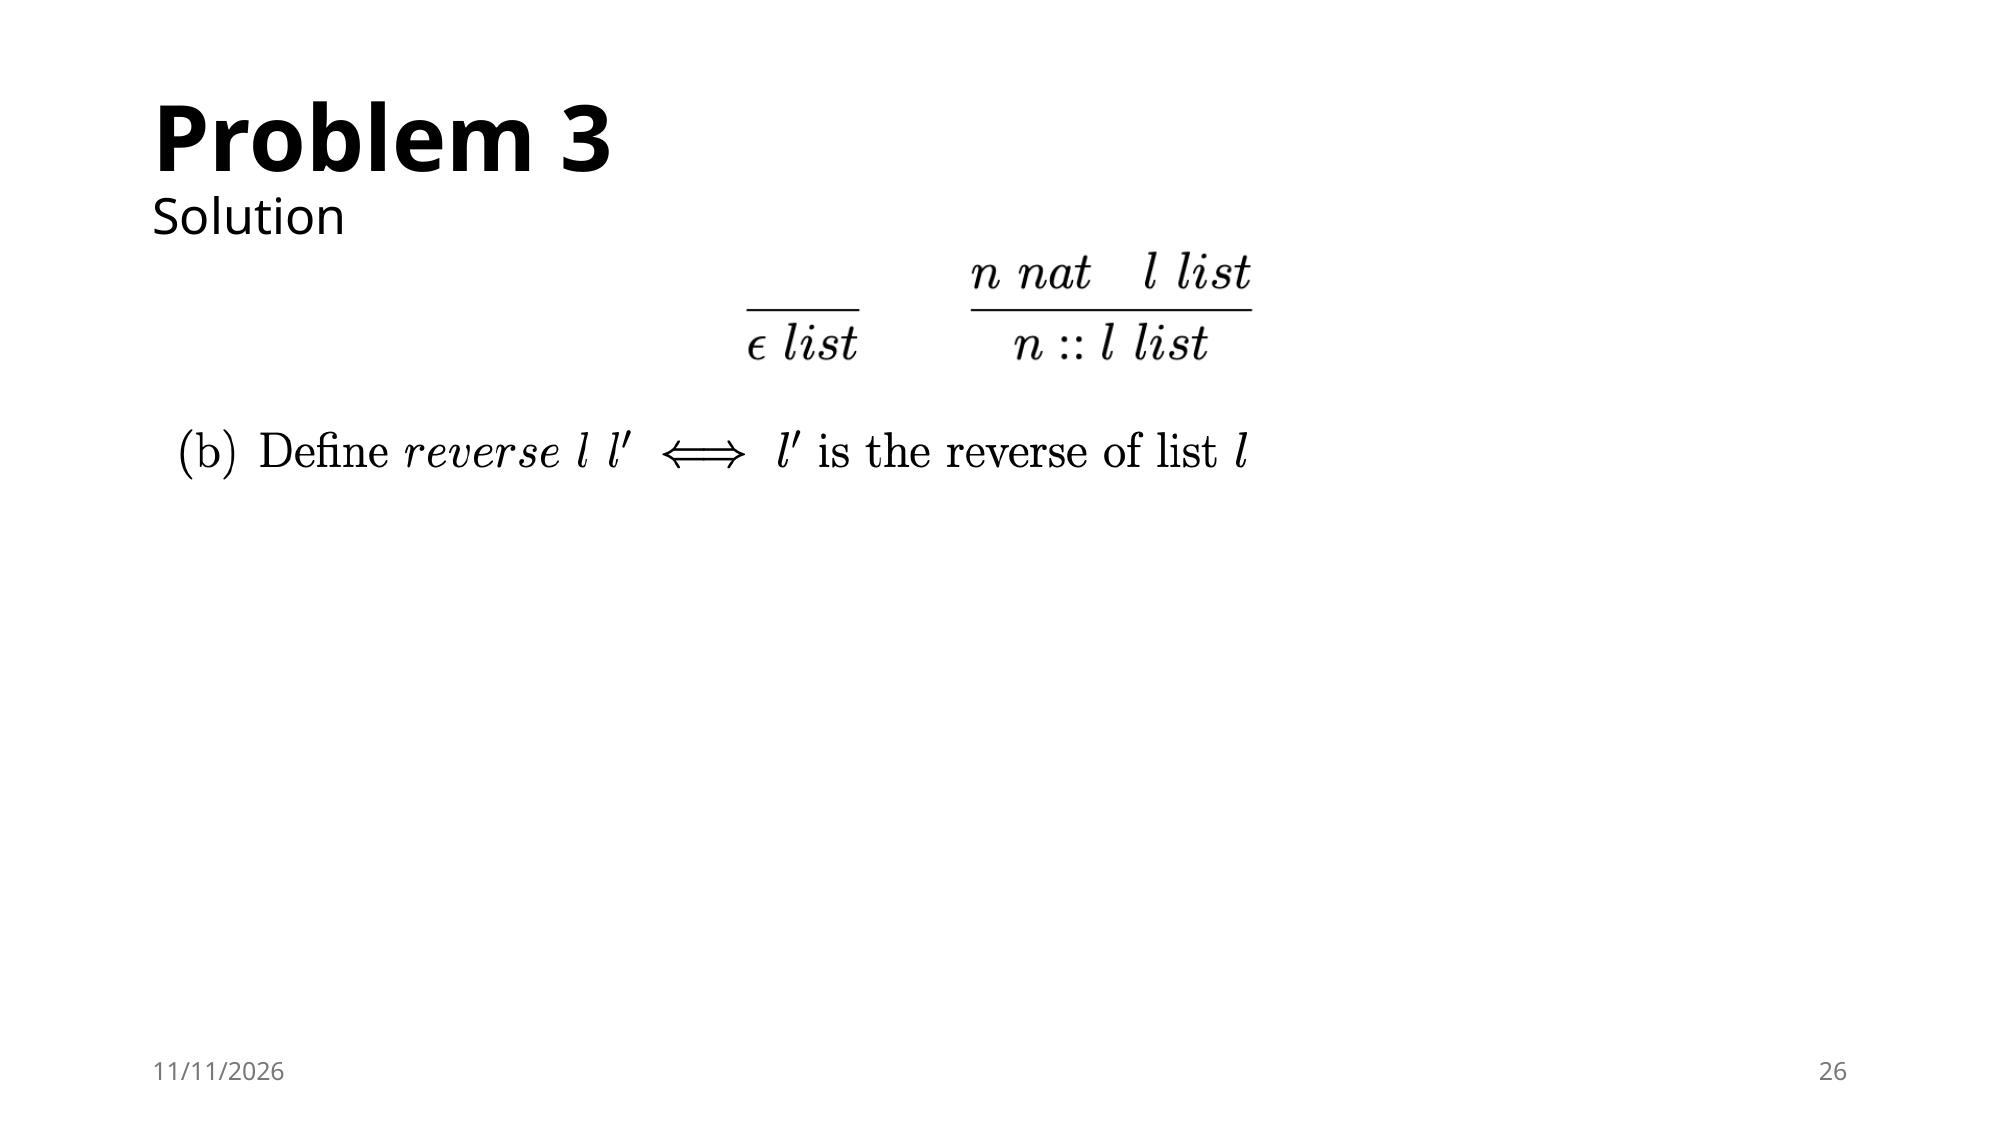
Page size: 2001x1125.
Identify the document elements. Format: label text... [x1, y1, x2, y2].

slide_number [137, 1042, 588, 1103]
title Problem 3 Solution [137, 59, 1863, 278]
picture [734, 236, 1266, 376]
slide_number 26 [1412, 1042, 1863, 1103]
picture [172, 424, 1266, 486]
